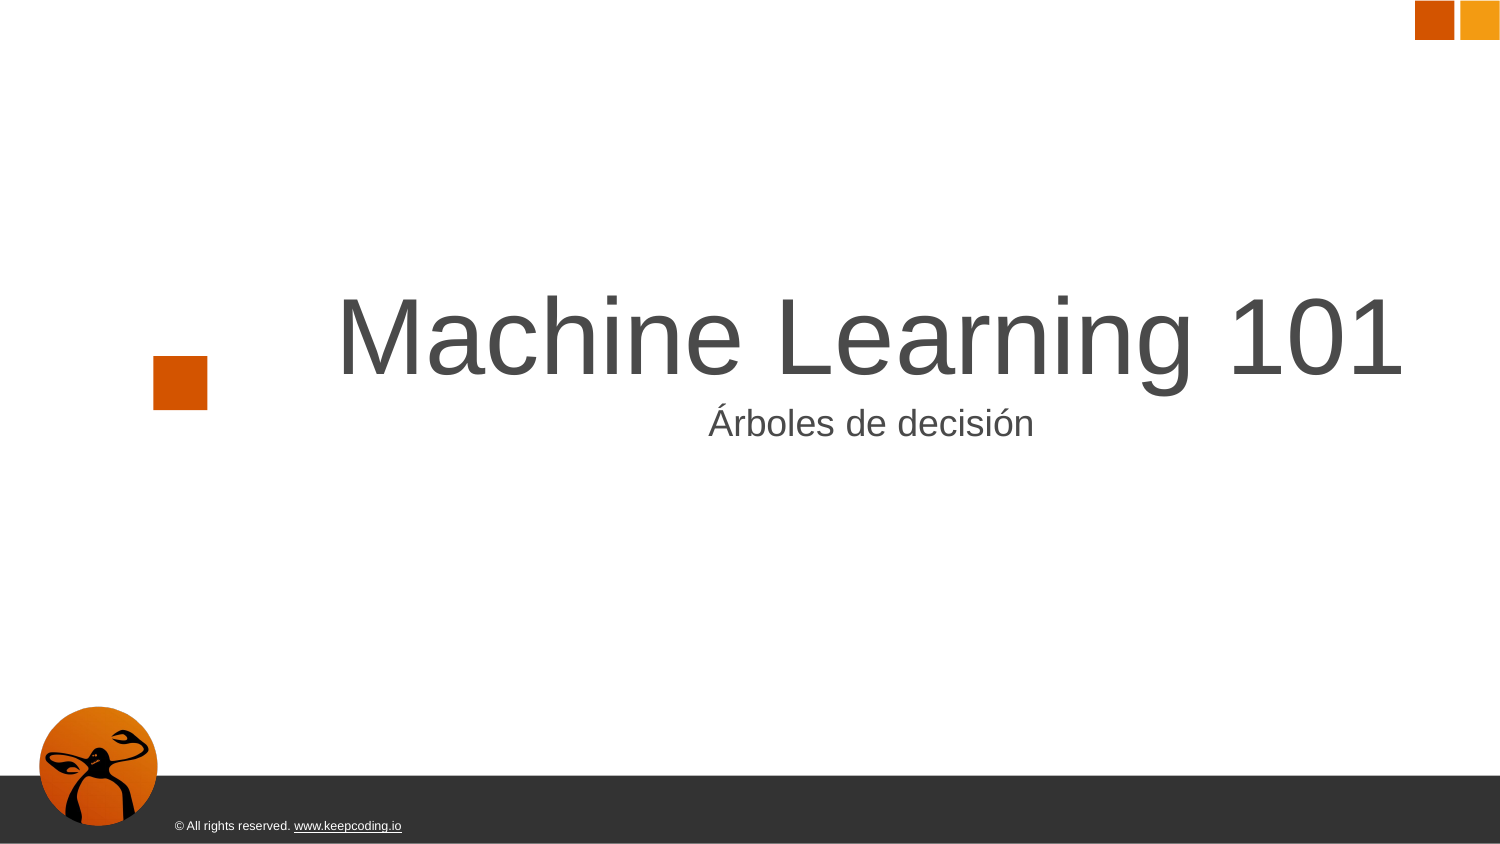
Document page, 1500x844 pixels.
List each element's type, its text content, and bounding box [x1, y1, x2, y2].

list Machine Learning 101 Árboles de decisión [91, 256, 1409, 741]
text_box © All rights reserved. www.keepcoding.io [172, 816, 409, 834]
text_box [1460, 0, 1500, 40]
text_box [0, 674, 246, 844]
text_box [1415, 0, 1455, 40]
text_box [246, 775, 1500, 844]
